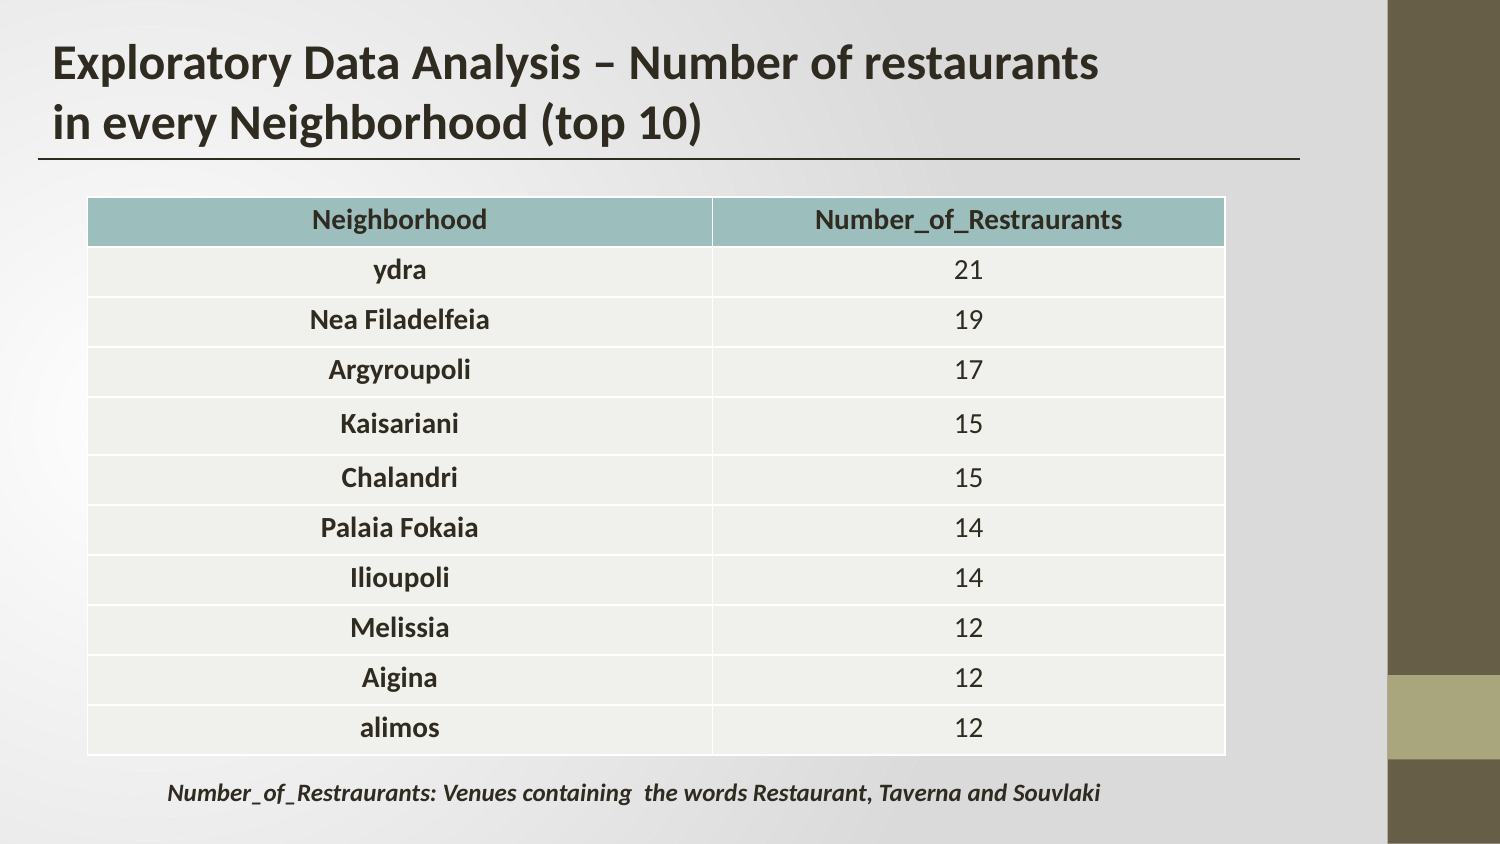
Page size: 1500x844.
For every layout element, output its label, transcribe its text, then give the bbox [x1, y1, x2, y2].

table_cell Argyroupoli [88, 348, 712, 396]
table_cell Palaia Fokaia [88, 506, 712, 554]
table_cell Kaisariani [88, 398, 712, 454]
table_header Number_of_Restraurants [713, 198, 1224, 246]
table_cell ydra [88, 248, 712, 296]
table_cell 12 [713, 606, 1224, 654]
table_cell Aigina [88, 656, 712, 704]
table_cell 12 [713, 656, 1224, 704]
table_cell 19 [713, 298, 1224, 346]
table_cell Melissia [88, 606, 712, 654]
table_header Neighborhood [88, 198, 712, 246]
table_cell Chalandri [88, 456, 712, 504]
table_cell 15 [713, 456, 1224, 504]
table_cell 15 [713, 398, 1224, 454]
table_cell alimos [88, 706, 712, 754]
table_cell Ilioupoli [88, 556, 712, 604]
text_box Exploratory Data Analysis – Number of restaurants in every Neighborhood (top 10) [37, 21, 1150, 157]
table_cell 14 [713, 506, 1224, 554]
text_box Number_of_Restraurants: Venues containing the words Restaurant, Taverna and Souvlaki [152, 768, 1124, 814]
table_cell 12 [713, 706, 1224, 754]
table_cell Nea Filadelfeia [88, 298, 712, 346]
table_cell 21 [713, 248, 1224, 296]
table_cell 17 [713, 348, 1224, 396]
table_cell 14 [713, 556, 1224, 604]
